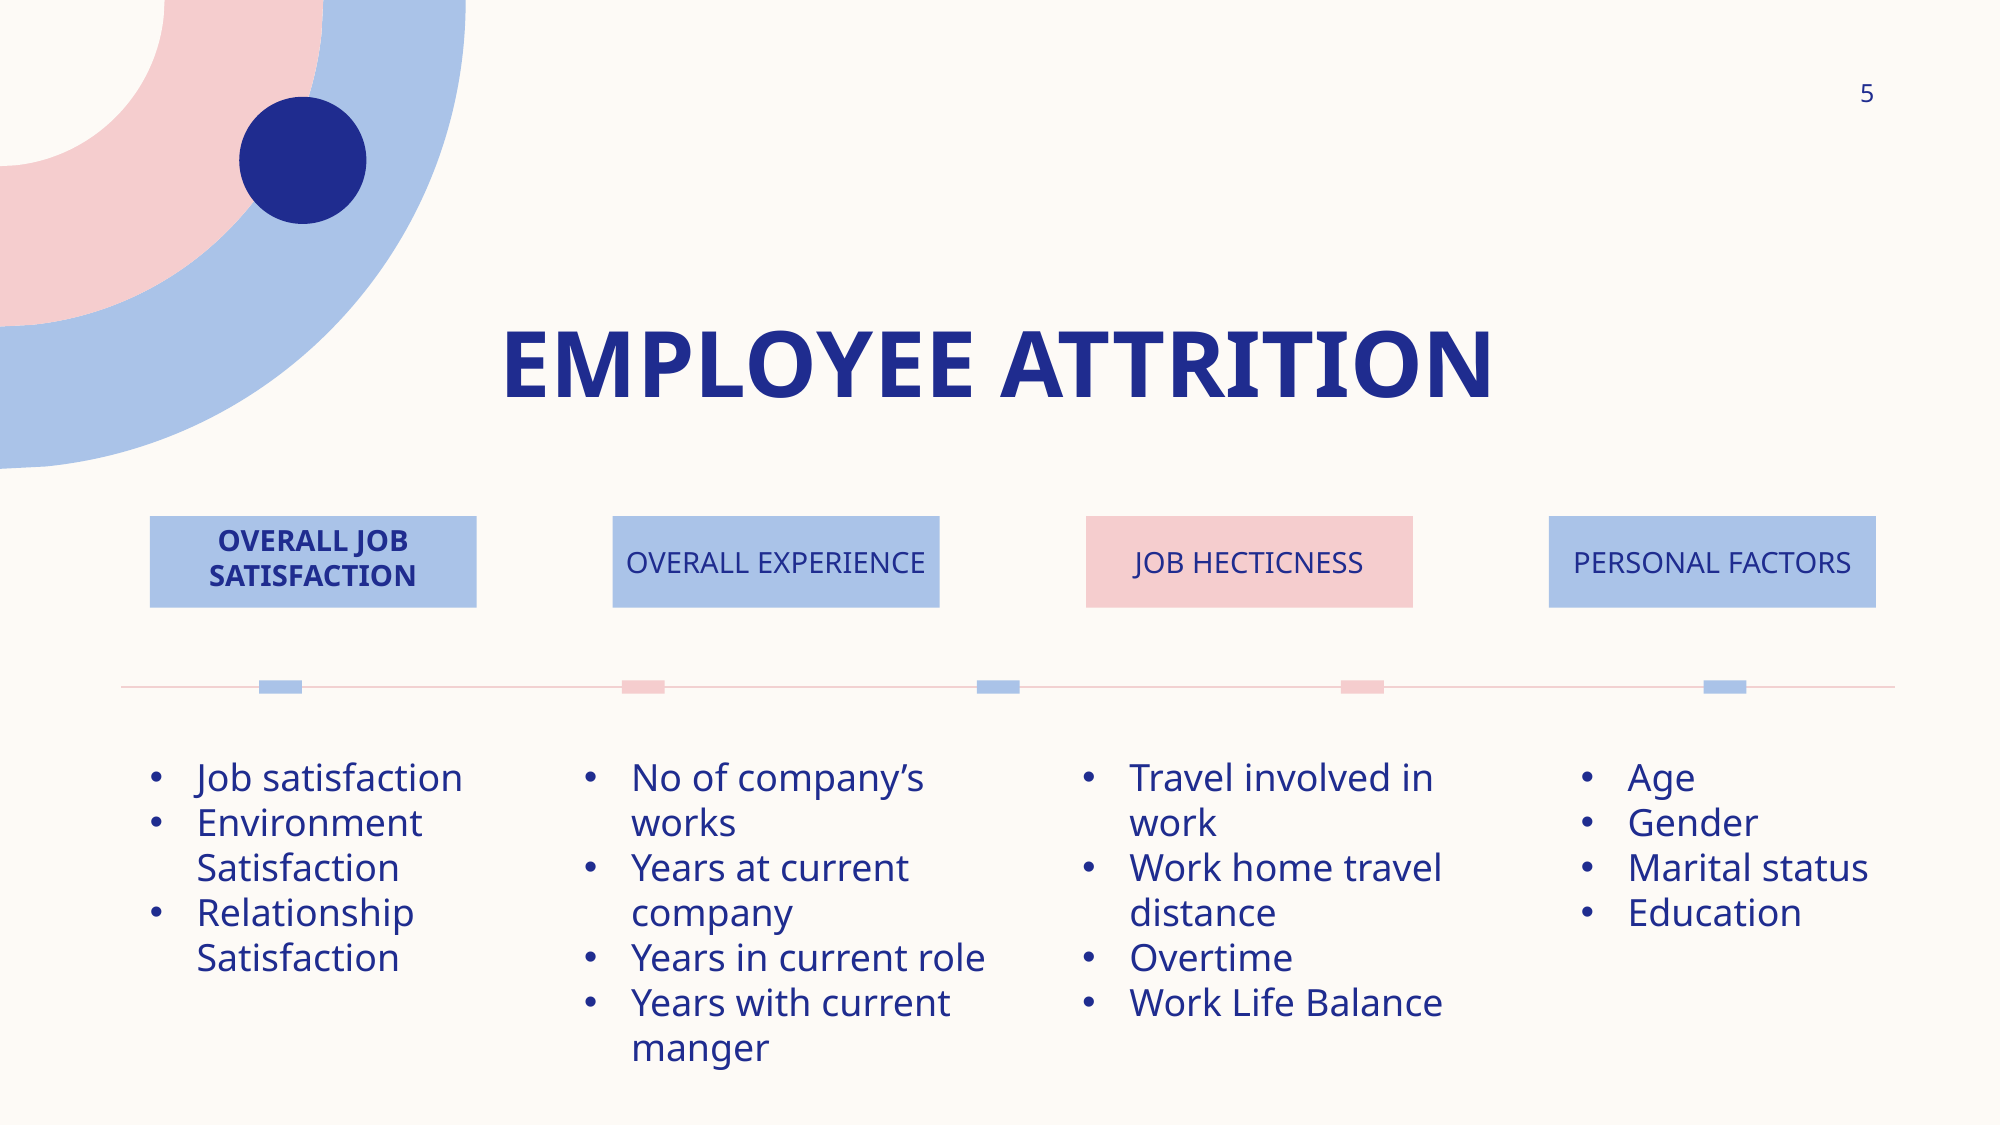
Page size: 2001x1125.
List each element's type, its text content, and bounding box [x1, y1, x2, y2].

title EMPLOYEE attrition [123, 251, 1875, 424]
slide_number 5 [1712, 75, 1875, 116]
list Overall job satisfaction [149, 516, 477, 608]
list Job hecticness [1086, 516, 1413, 608]
list Personal factors [1548, 516, 1876, 608]
list Job satisfaction Environment Satisfaction Relationship Satisfaction [149, 746, 477, 1056]
list No of company’s works Years at current company Years in current role Years with current manger [584, 746, 1000, 1056]
list Travel involved in work Work home travel distance Overtime Work Life Balance [1082, 746, 1452, 1024]
list Overall experience [612, 516, 940, 608]
list Age Gender Marital status Education [1580, 746, 1908, 1024]
